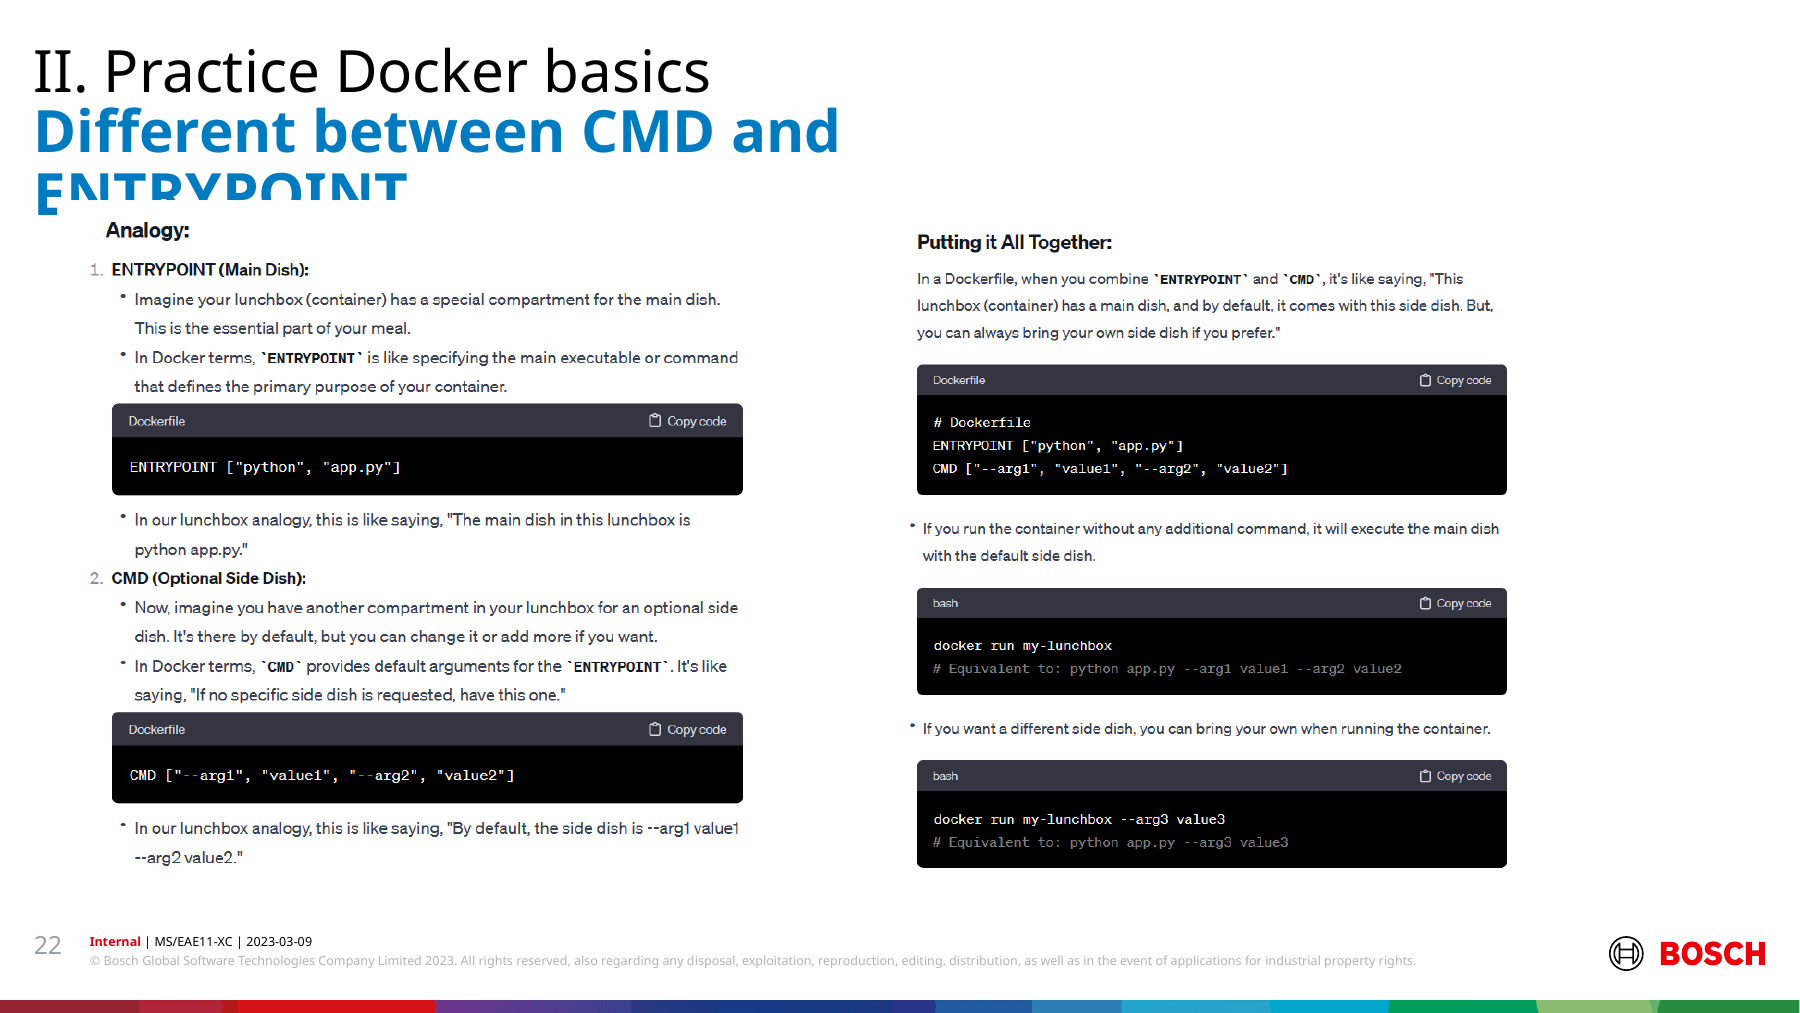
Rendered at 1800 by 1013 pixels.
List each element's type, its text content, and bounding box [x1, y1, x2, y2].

picture [57, 200, 798, 888]
picture [899, 223, 1550, 883]
picture [1388, 1000, 1800, 1013]
slide_number 22 [33, 929, 81, 997]
list II. Practice Docker basics [33, 42, 1766, 107]
picture [0, 1000, 1270, 1013]
title Different between CMD and ENTRYPOINT [33, 107, 1200, 167]
